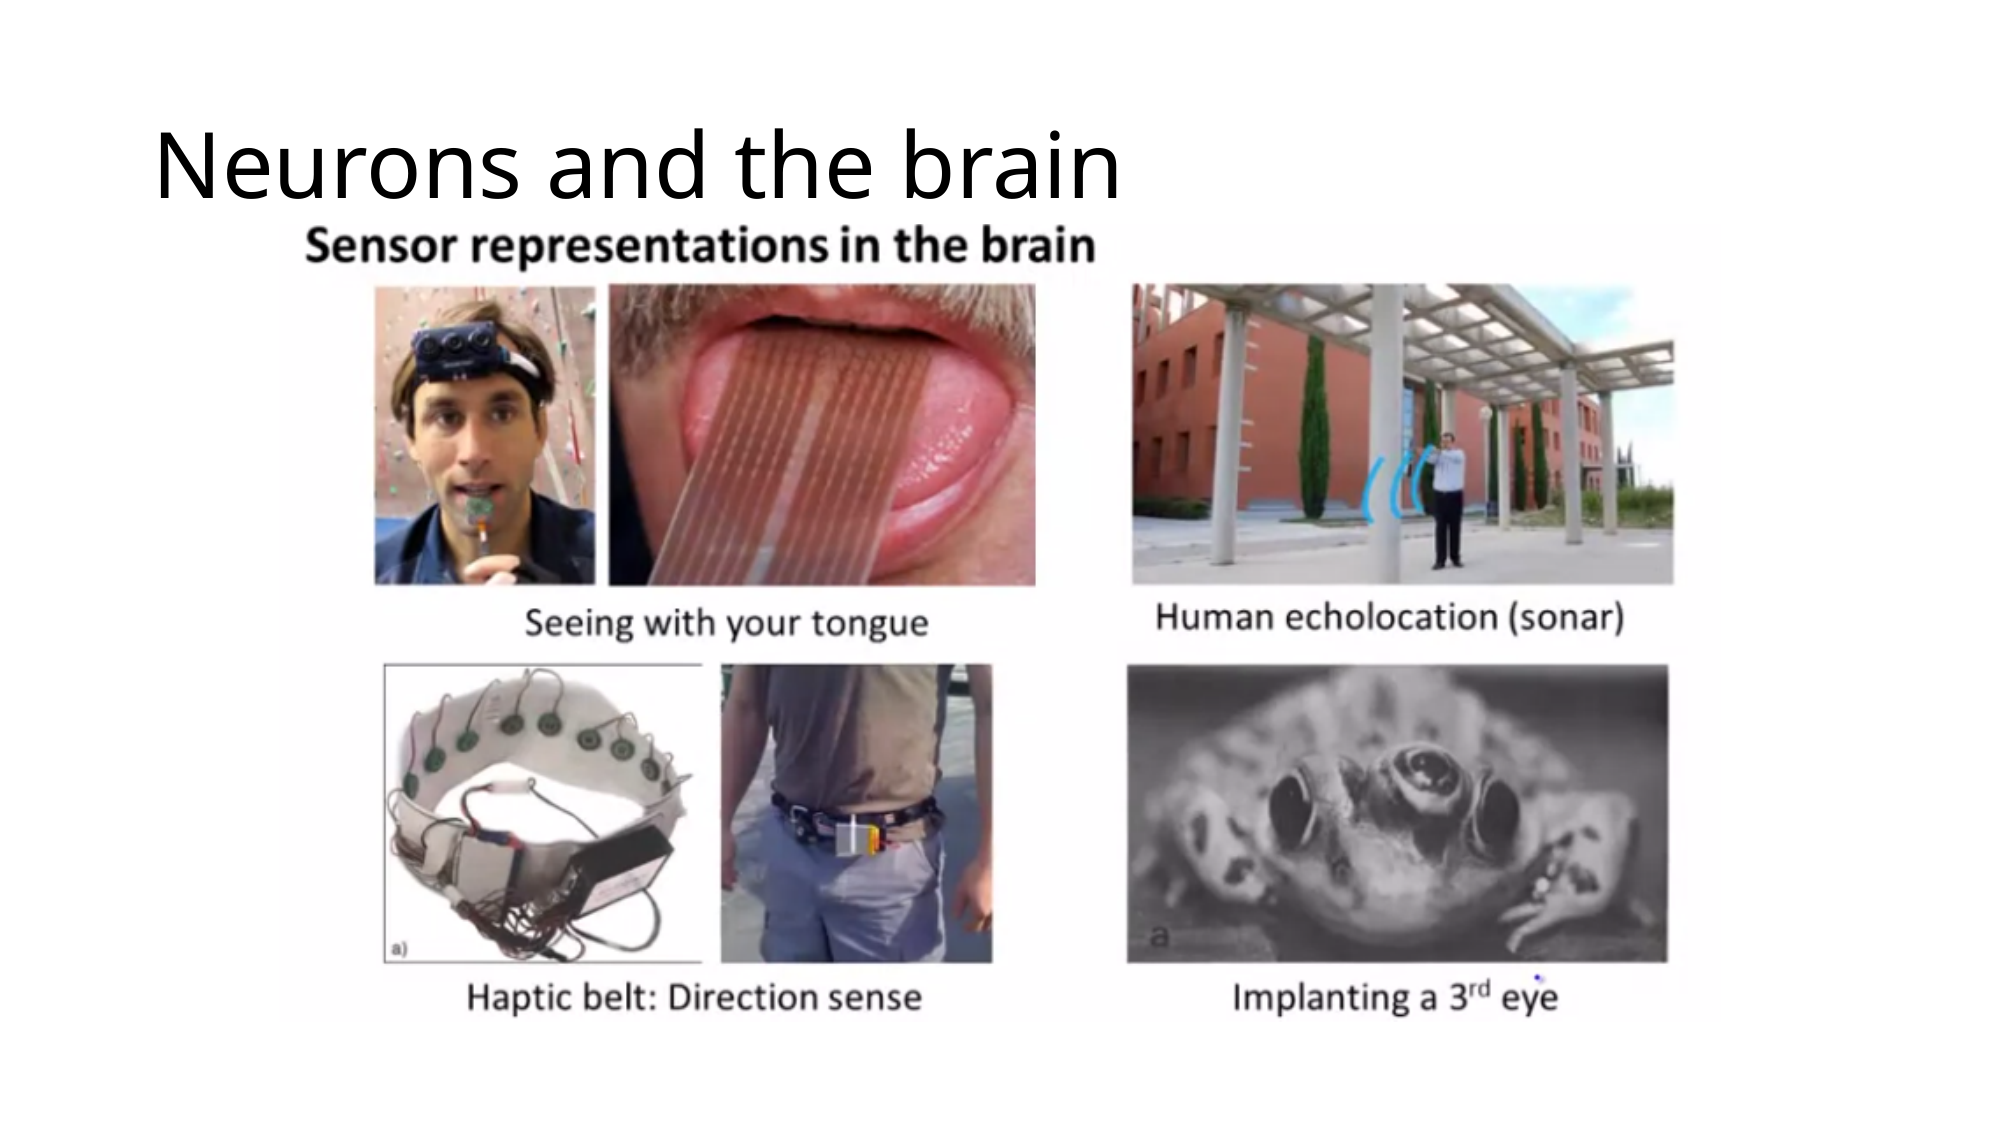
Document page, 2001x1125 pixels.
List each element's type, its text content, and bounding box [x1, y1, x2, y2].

picture [279, 224, 1721, 1022]
title Neurons and the brain [137, 59, 1863, 278]
